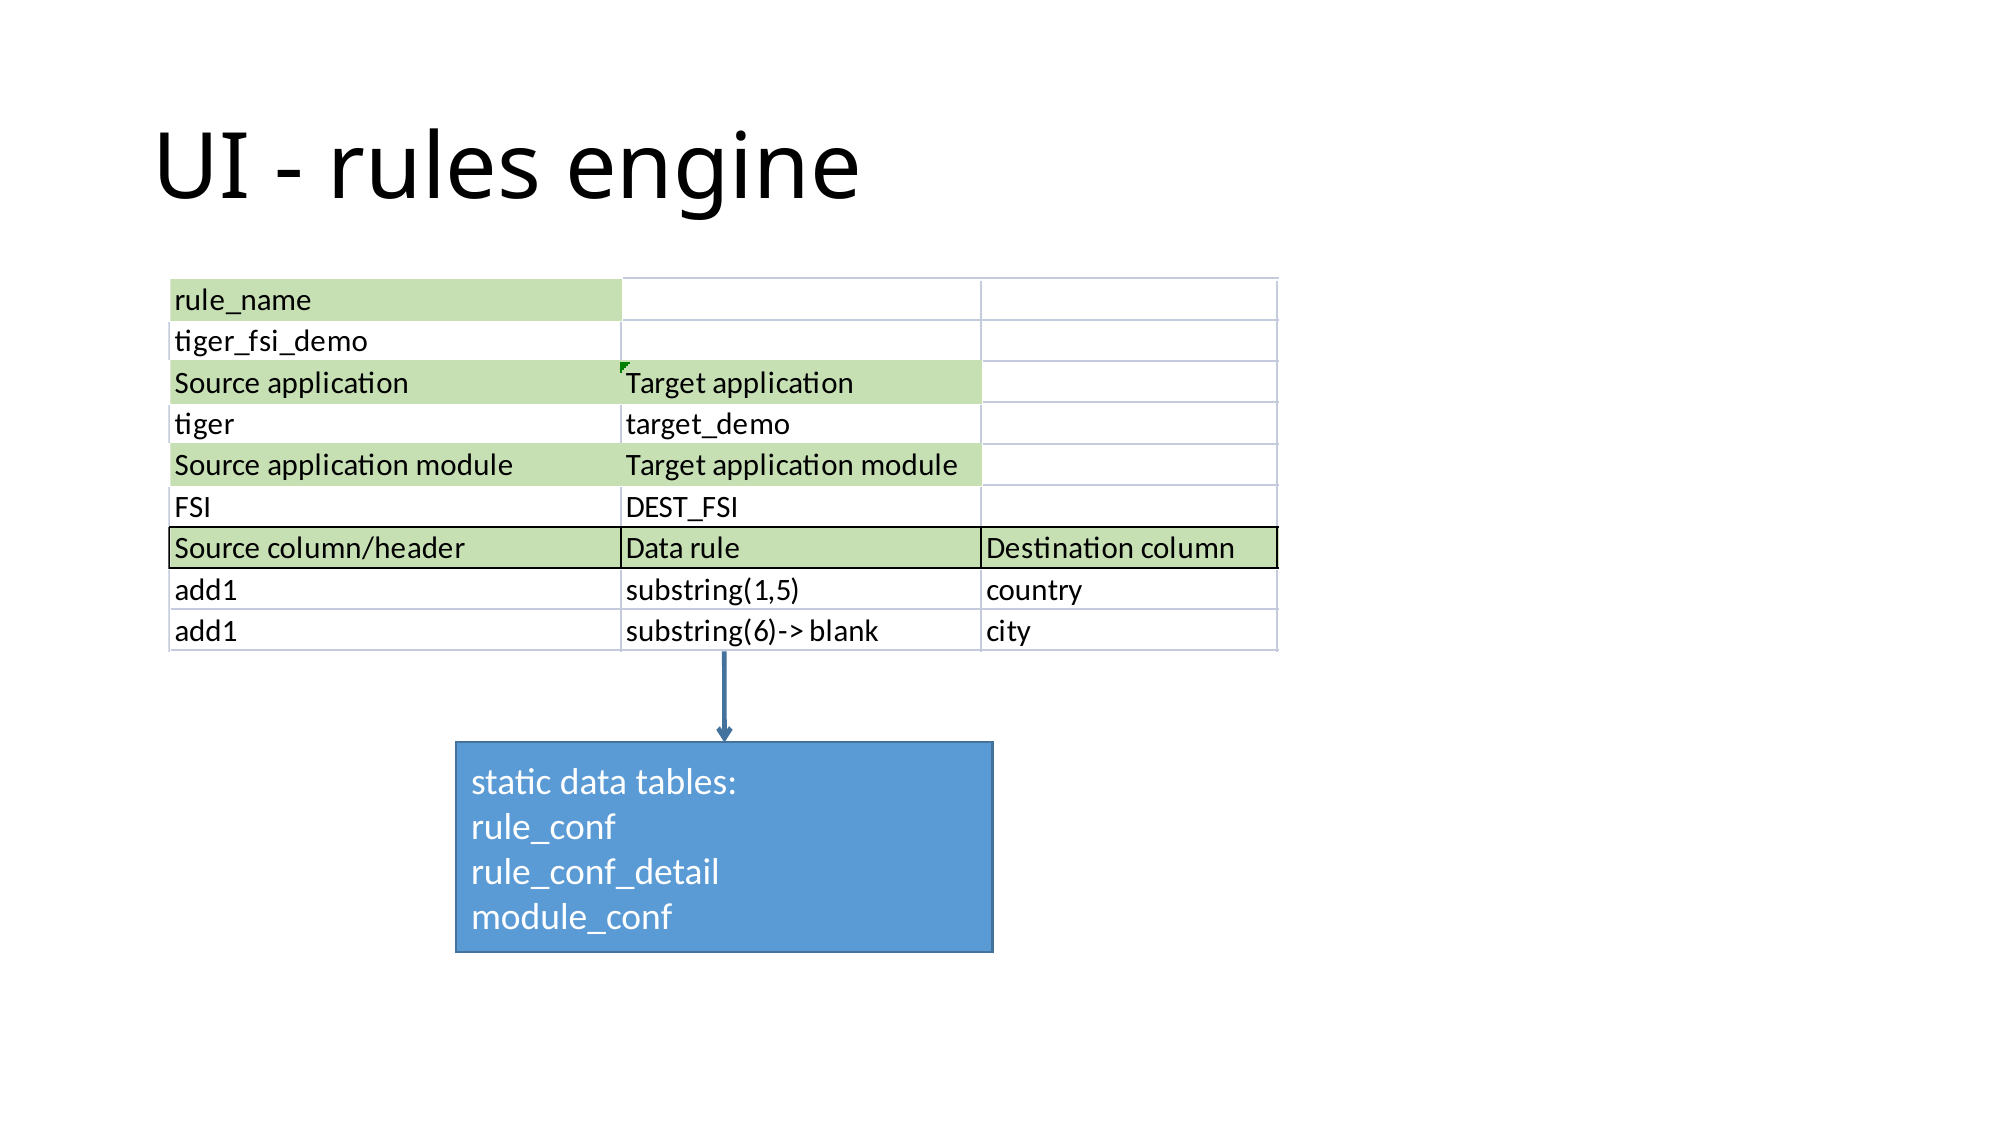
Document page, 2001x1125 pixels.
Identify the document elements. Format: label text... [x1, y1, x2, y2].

title UI - rules engine [137, 59, 1863, 278]
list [168, 277, 1281, 652]
text_box static data tables: rule_conf rule_conf_detail module_conf [455, 741, 994, 953]
